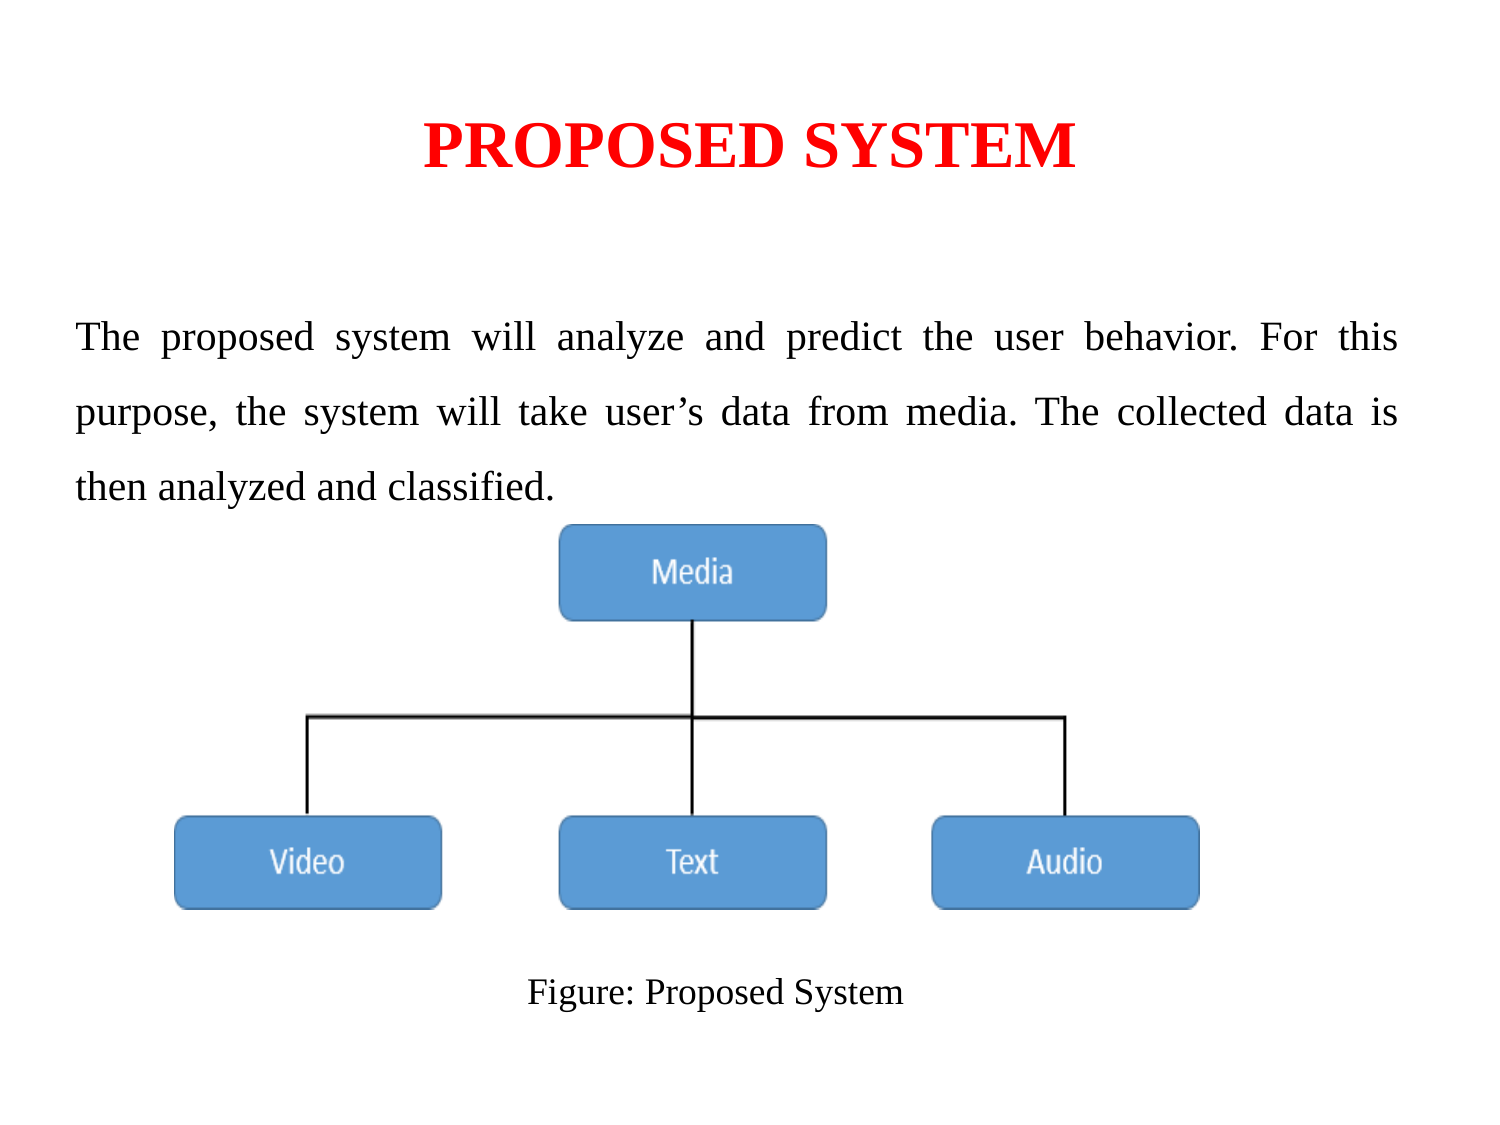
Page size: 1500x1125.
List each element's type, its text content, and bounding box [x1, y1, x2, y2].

title PROPOSED SYSTEM [75, 41, 1425, 236]
text_box Figure: Proposed System [362, 937, 1125, 1020]
text_box The proposed system will analyze and predict the user behavior. For this purpose, the system will take user’s data from media. The collected data is then analyzed and classified. [75, 258, 1400, 584]
picture [174, 524, 1201, 910]
